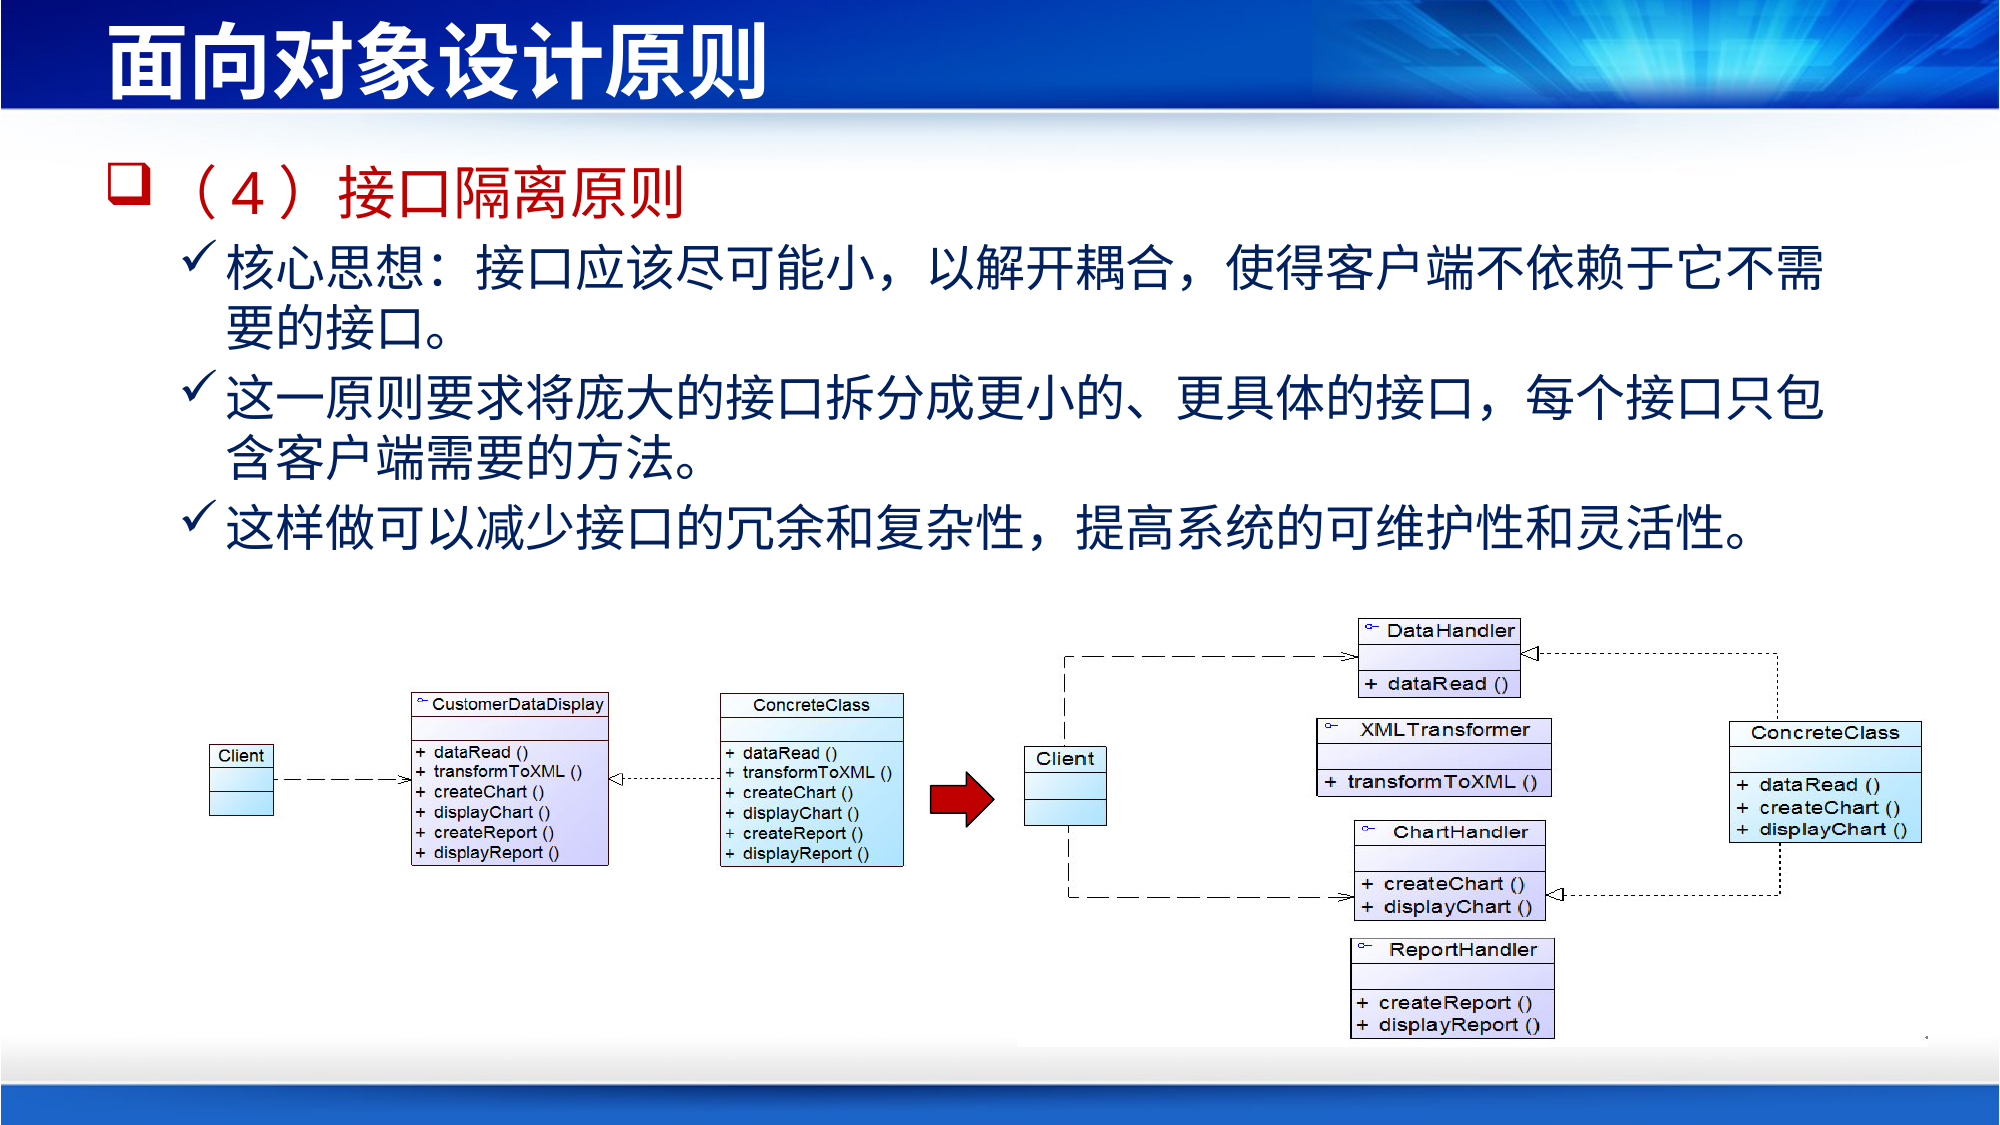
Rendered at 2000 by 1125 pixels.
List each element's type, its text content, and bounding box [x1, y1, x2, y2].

text_box [930, 772, 994, 827]
title 面向对象设计原则 [90, 1, 1880, 118]
list （4）接口隔离原则 核心思想：接口应该尽可能小，以解开耦合，使得客户端不依赖于它不需要的接口。 这一原则要求将庞大的接口拆分成更小的、更具体的接口，每个接口只包含客户端需要的方法。 这样做可以减少接口的冗余和复杂性，提高系统的可维护性和灵活性。 [88, 149, 1880, 976]
picture [1, 0, 1999, 1125]
